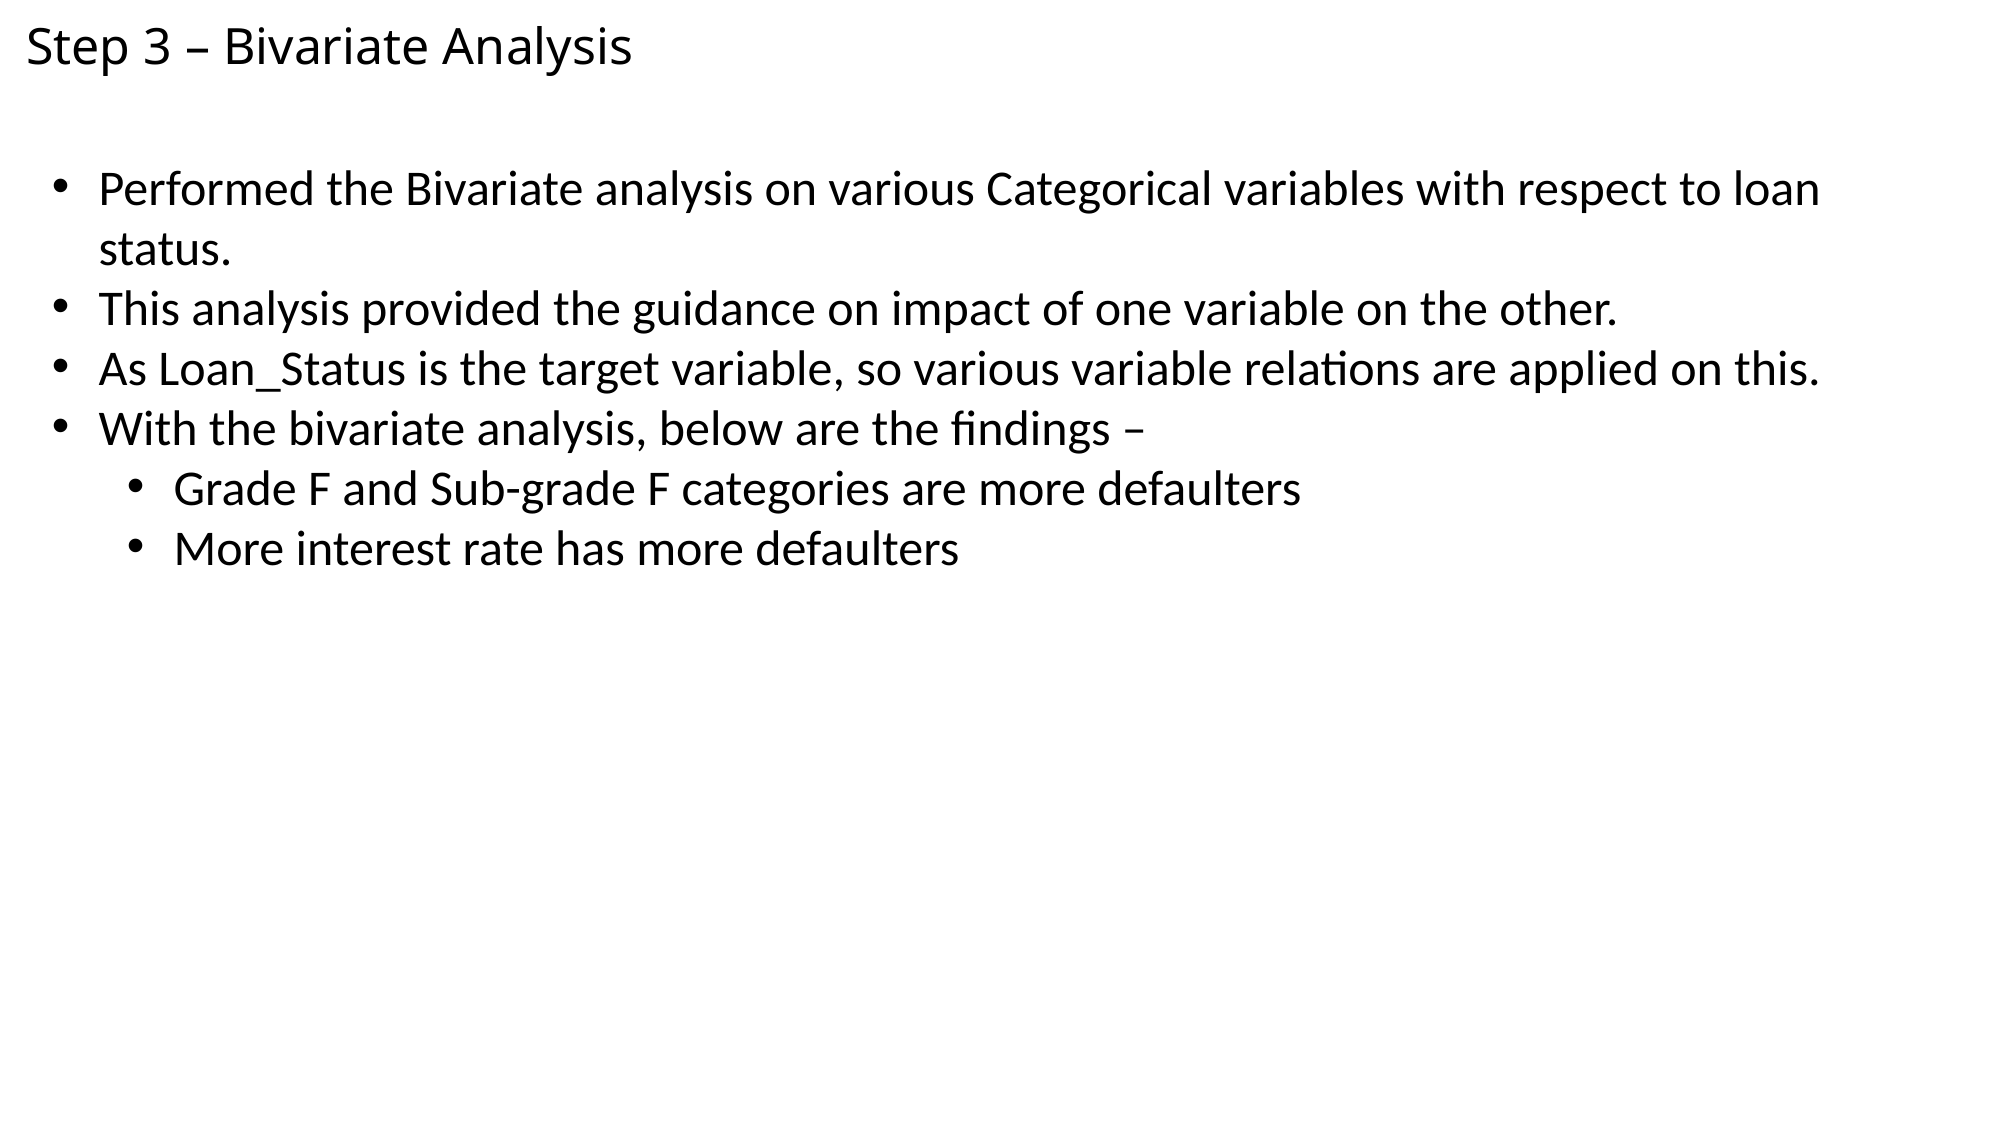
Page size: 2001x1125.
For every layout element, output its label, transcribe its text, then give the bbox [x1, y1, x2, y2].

text_box Performed the Bivariate analysis on various Categorical variables with respect to loan status. This analysis provided the guidance on impact of one variable on the other. As Loan_Status is the target variable, so various variable relations are applied on this. With the bivariate analysis, below are the findings – Grade F and Sub-grade F categories are more defaulters More interest rate has more defaulters [37, 148, 1857, 738]
title Step 3 – Bivariate Analysis [11, 15, 1512, 83]
